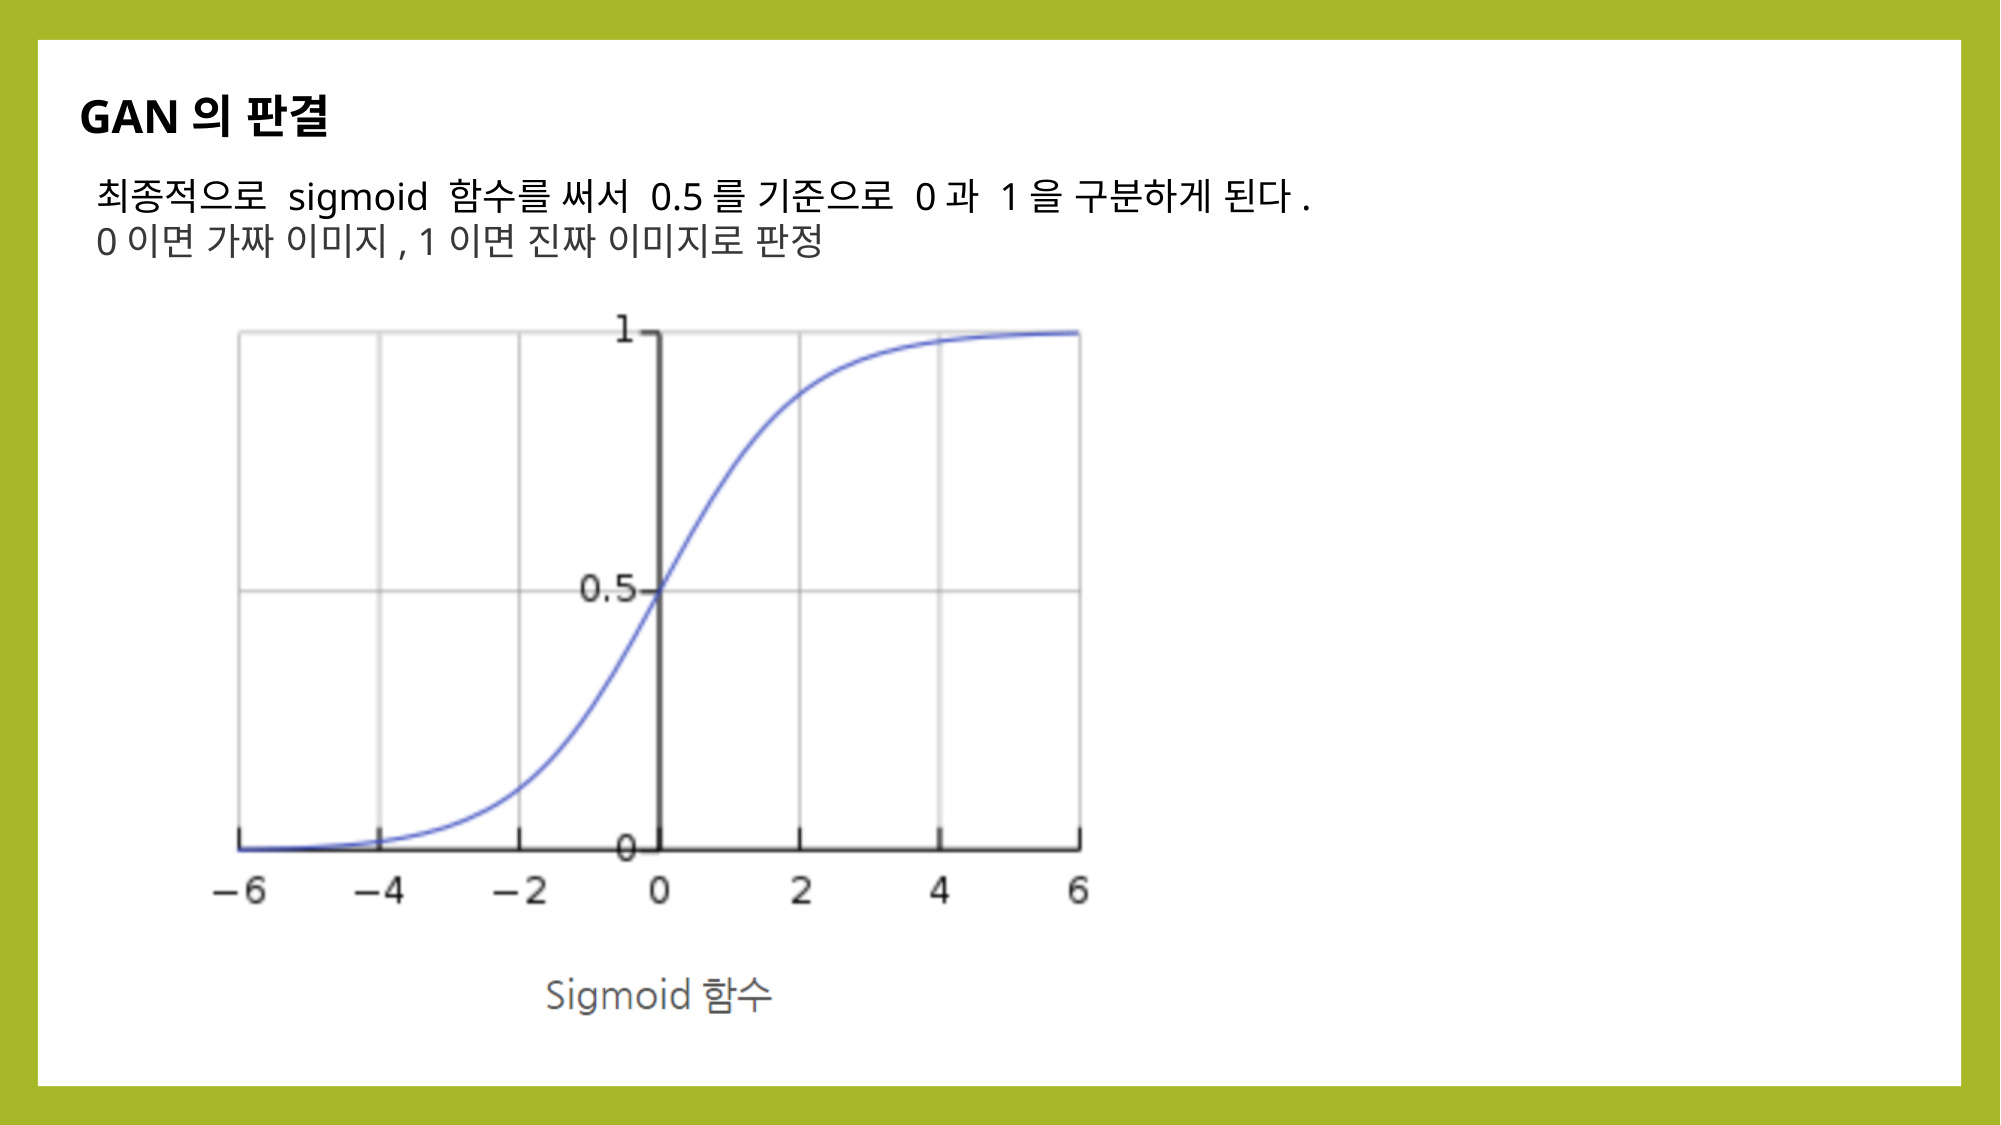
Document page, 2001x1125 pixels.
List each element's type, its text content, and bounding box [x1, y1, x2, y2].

text_box 최종적으로 sigmoid 함수를 써서 0.5를 기준으로 0과 1을 구분하게 된다. 0이면 가짜 이미지, 1이면 진짜 이미지로 판정 [81, 165, 1874, 271]
picture [176, 303, 1133, 1029]
text_box GAN의 판결 [64, 80, 1457, 151]
